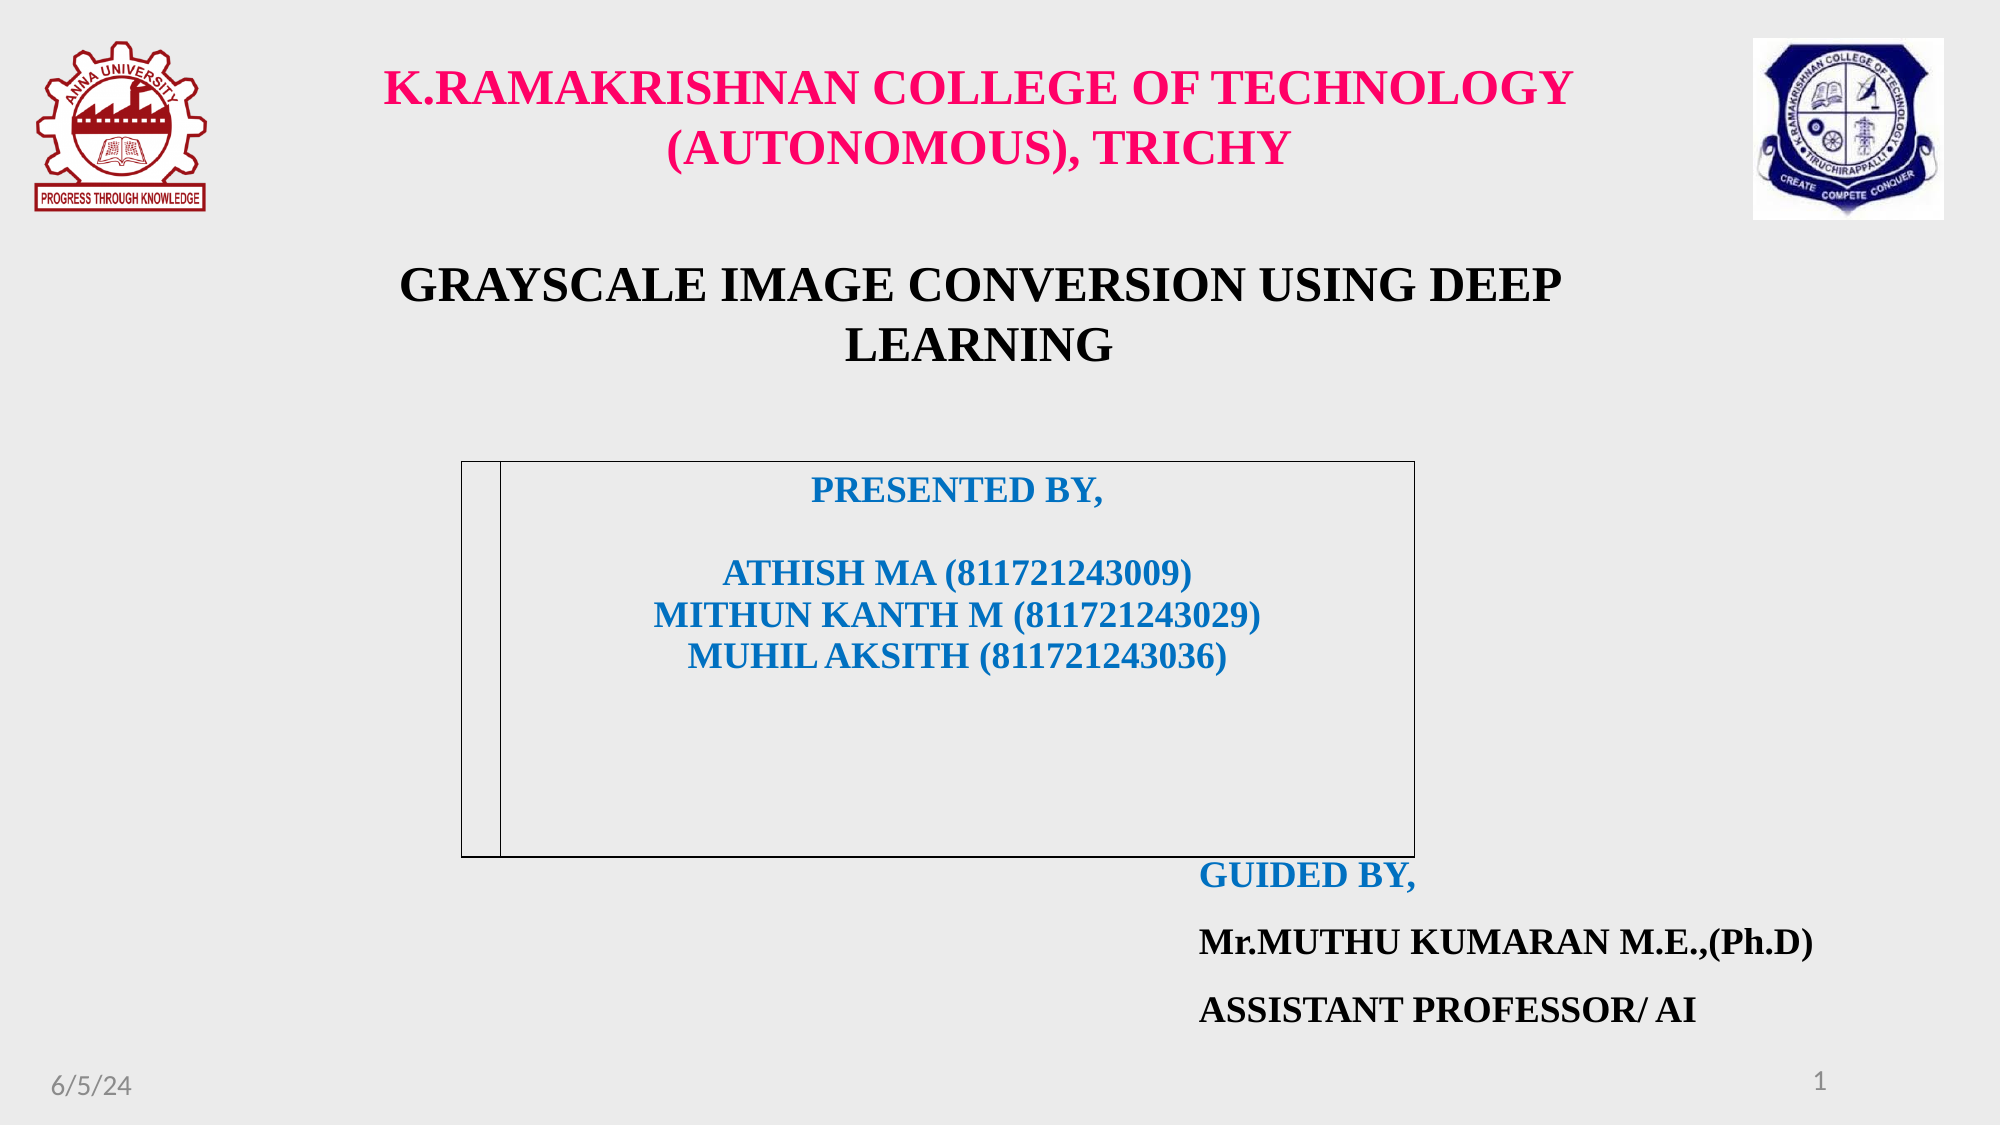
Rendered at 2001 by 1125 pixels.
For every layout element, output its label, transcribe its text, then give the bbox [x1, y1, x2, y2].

text_box 6/5/24 [35, 1058, 199, 1109]
text_box GRAYSCALE IMAGE CONVERSION USING DEEP LEARNING [380, 244, 1579, 380]
text_box GUIDED BY, Mr.MUTHU KUMARAN M.E.,(Ph.D) ASSISTANT PROFESSOR/ AI [1184, 842, 1880, 1105]
table_header PRESENTED BY, ATHISH MA (811721243009) MITHUN KANTH M (811721243029) MUHIL AKSITH (811721243036) [501, 462, 1414, 856]
picture [1753, 38, 1944, 221]
picture [32, 39, 209, 214]
text_box 1 [1797, 1054, 1834, 1104]
table_header [462, 462, 500, 856]
title K.RAMAKRISHNAN COLLEGE OF TECHNOLOGY (AUTONOMOUS), TRICHY [229, 115, 1730, 243]
